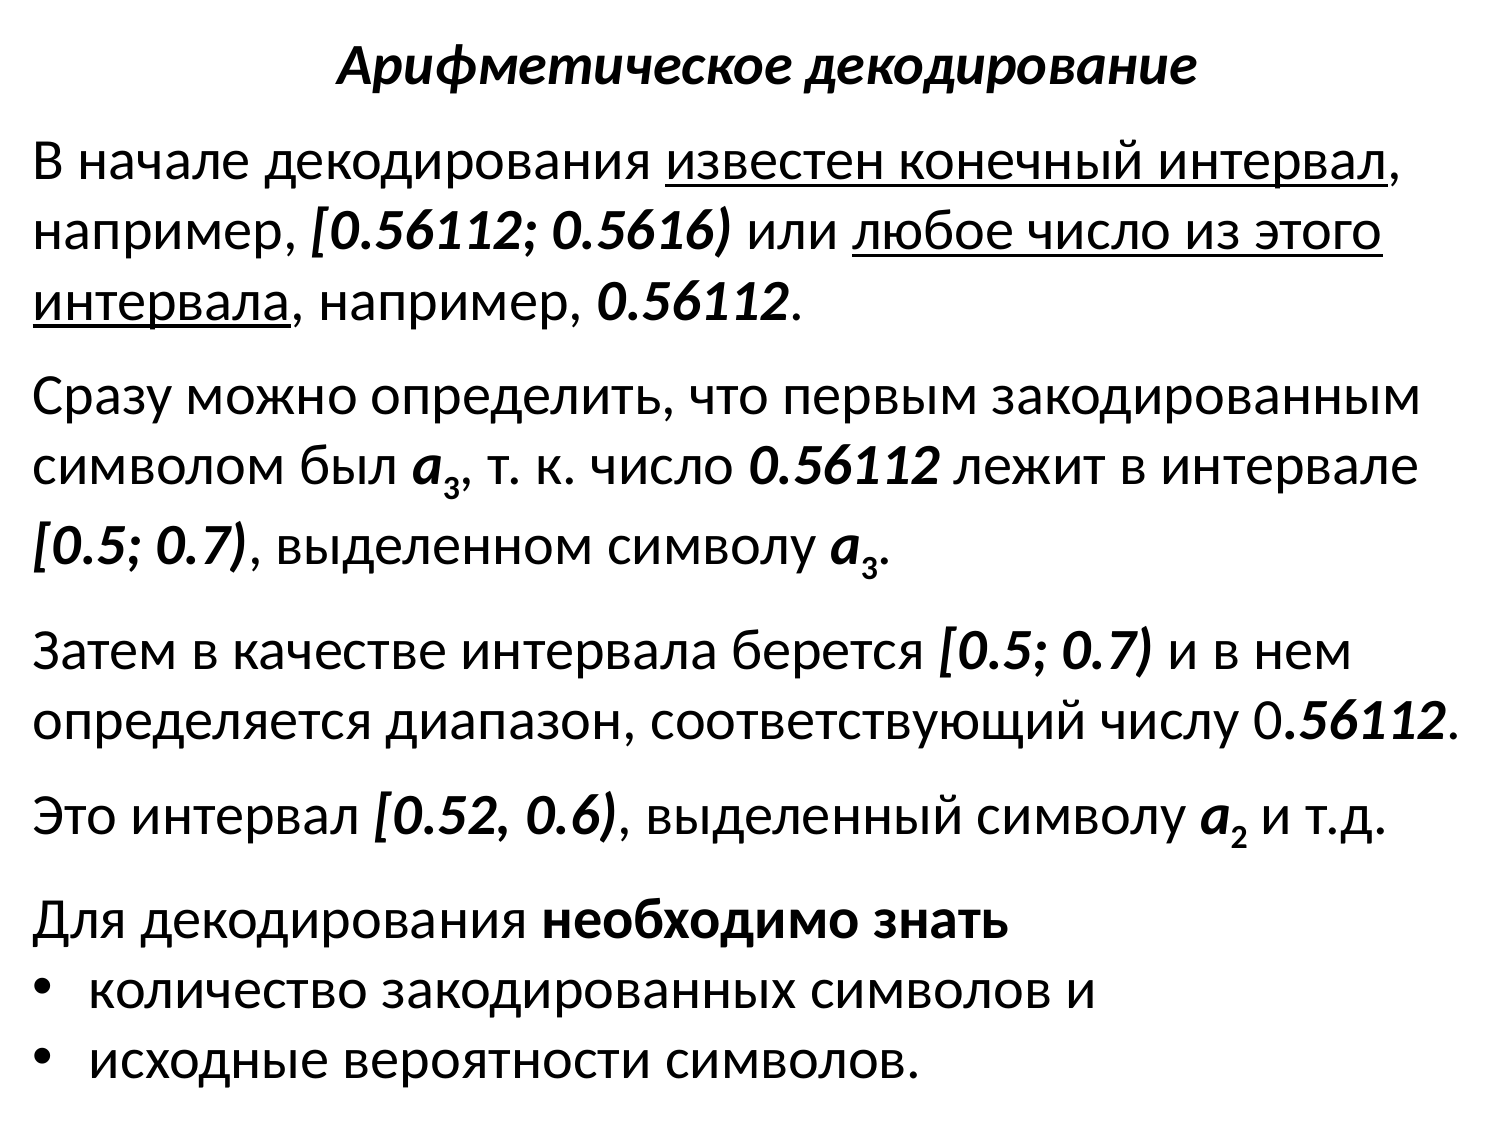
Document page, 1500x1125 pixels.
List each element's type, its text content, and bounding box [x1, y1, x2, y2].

list Арифметическое декодирование В начале декодирования известен конечный интервал, например, [0.56112; 0.5616) или любое число из этого интервала, например, 0.56112. Сразу можно определить, что первым закодированным символом был а3, т. к. число 0.56112 лежит в интервале [0.5; 0.7), выделенном символу а3. Затем в качестве интервала берется [0.5; 0.7) и в нем определяется диапазон, соответствующий числу 0.56112. Это интервал [0.52, 0.6), выделенный символу а2 и т.д. Для декодирования необходимо знать количество закодированных символов и исходные вероятности символов. [17, 19, 1500, 1125]
